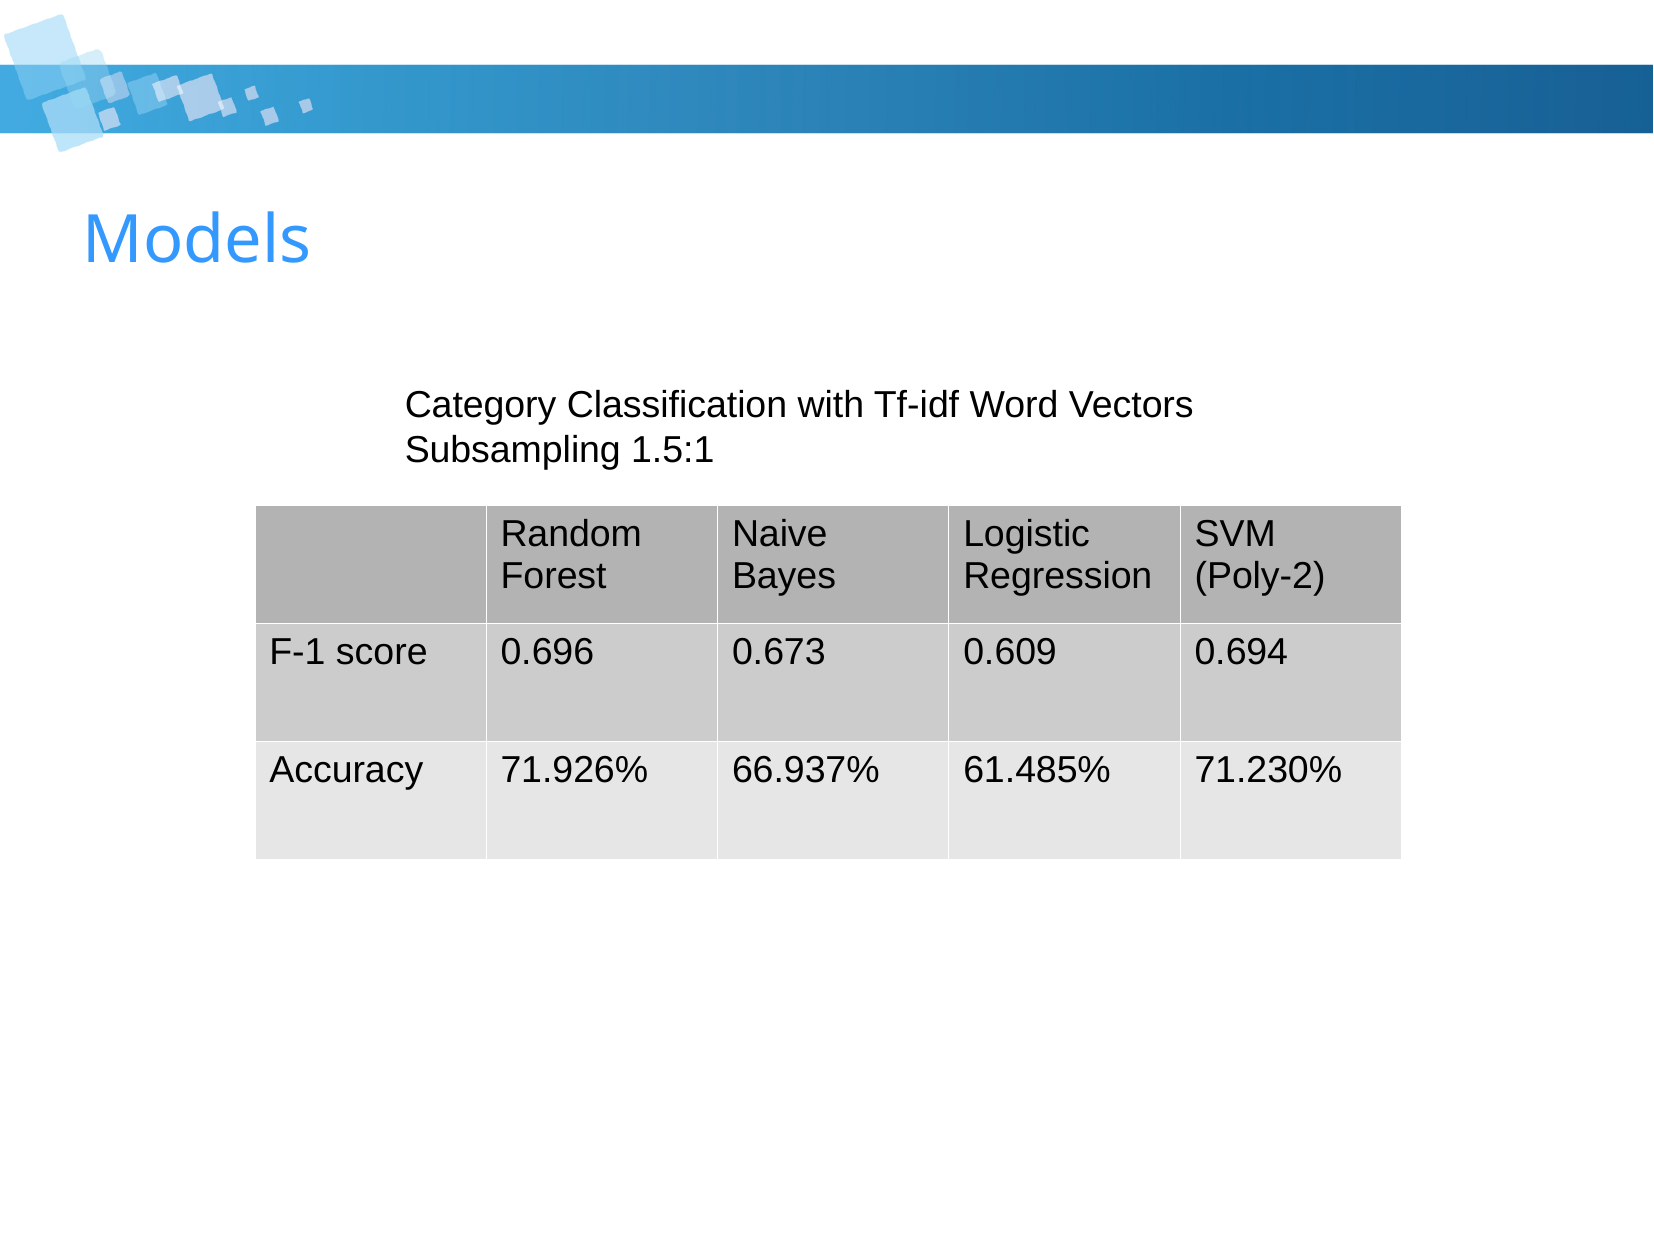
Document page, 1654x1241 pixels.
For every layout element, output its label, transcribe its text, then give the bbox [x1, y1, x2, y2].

table_cell F-1 score [256, 624, 486, 741]
table_cell 0.673 [718, 624, 948, 741]
table_cell Accuracy [256, 742, 486, 859]
table_header Logistic Regression [949, 506, 1180, 623]
text_box Category Classification with Tf-idf Word Vectors Subsampling 1.5:1 [390, 372, 1335, 472]
table_cell 61.485% [949, 742, 1180, 859]
table_cell 0.696 [487, 624, 717, 741]
table_cell 0.694 [1181, 624, 1401, 741]
picture [0, 0, 1653, 1238]
table_header Naive Bayes [718, 506, 948, 623]
text_box Models [82, 132, 1571, 339]
table_header SVM (Poly-2) [1181, 506, 1401, 623]
table_cell 0.609 [949, 624, 1180, 741]
table_header Random Forest [487, 506, 717, 623]
table_cell 66.937% [718, 742, 948, 859]
text_box [82, 372, 1571, 1092]
table_cell 71.926% [487, 742, 717, 859]
table_header [256, 506, 486, 623]
table_cell 71.230% [1181, 742, 1401, 859]
